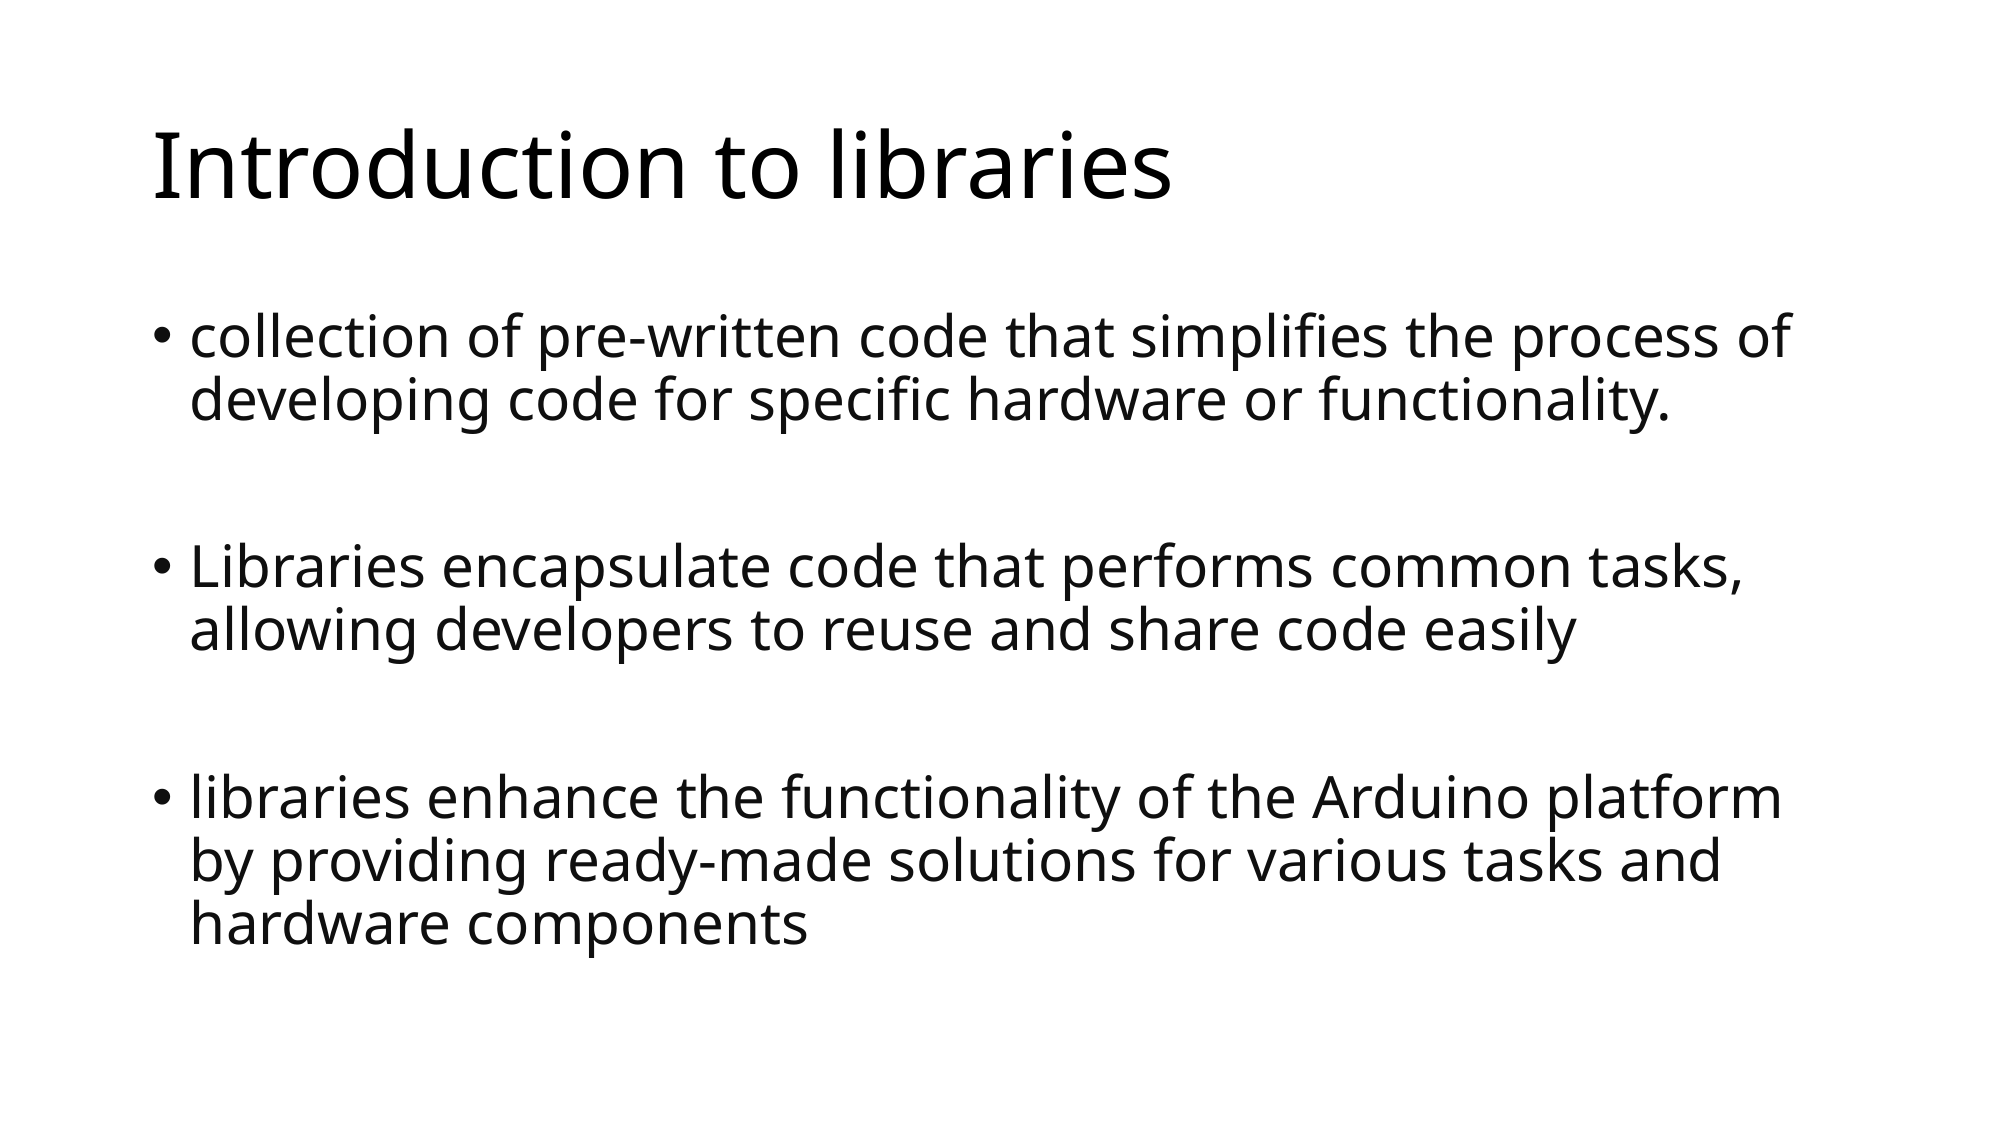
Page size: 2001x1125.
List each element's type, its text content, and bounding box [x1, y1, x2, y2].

list collection of pre-written code that simplifies the process of developing code for specific hardware or functionality. Libraries encapsulate code that performs common tasks, allowing developers to reuse and share code easily libraries enhance the functionality of the Arduino platform by providing ready-made solutions for various tasks and hardware components [137, 299, 1863, 1014]
title Introduction to libraries [137, 59, 1863, 278]
